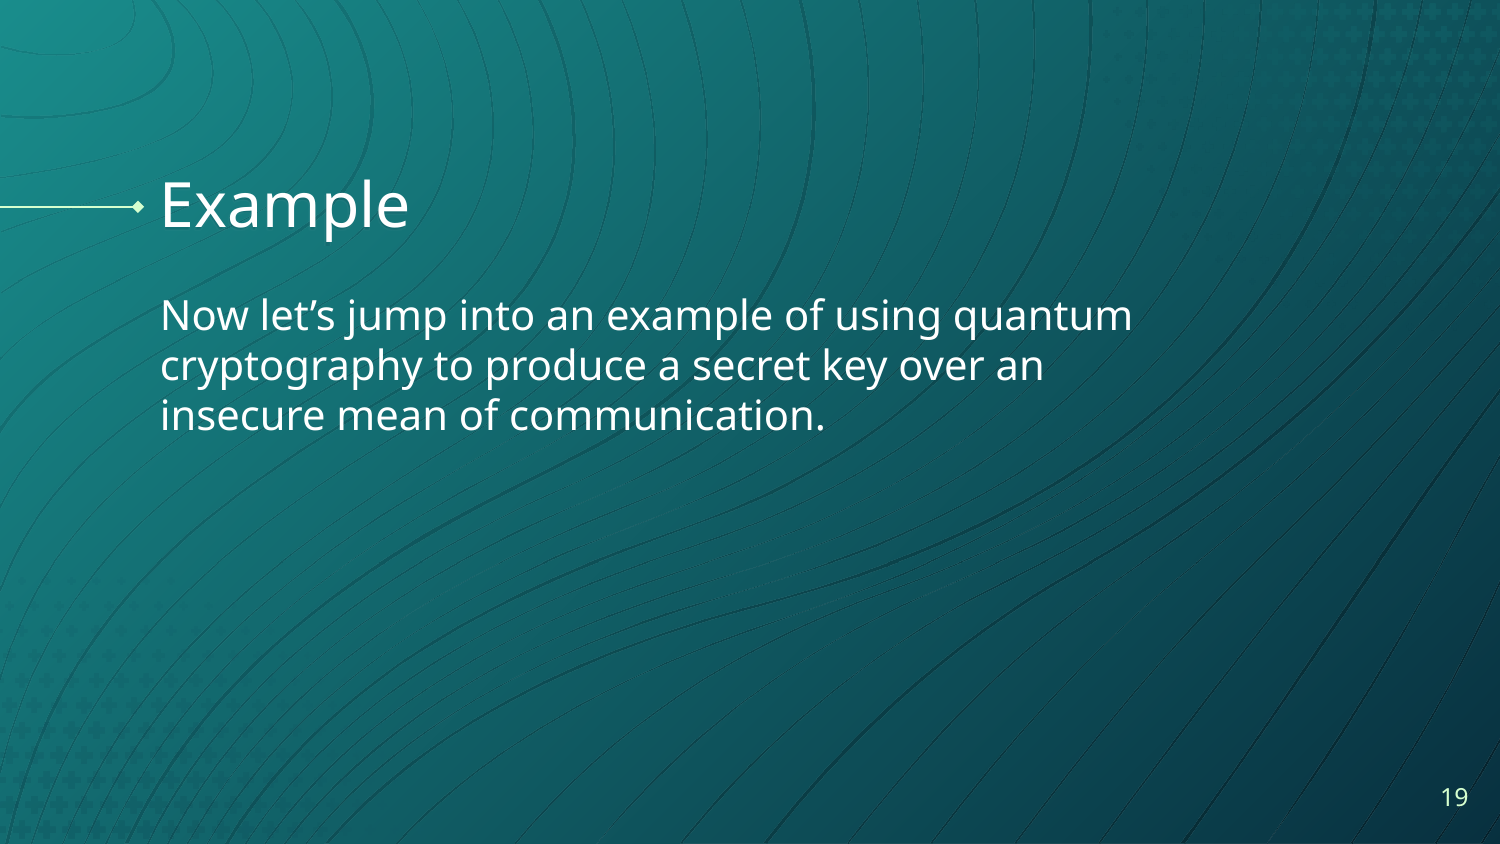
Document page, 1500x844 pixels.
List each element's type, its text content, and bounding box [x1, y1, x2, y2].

list Now let’s jump into an example of using quantum cryptography to produce a secret key over an insecure mean of communication. [159, 288, 1182, 732]
slide_number ‹#› [1378, 766, 1469, 832]
title Example [159, 174, 1340, 240]
